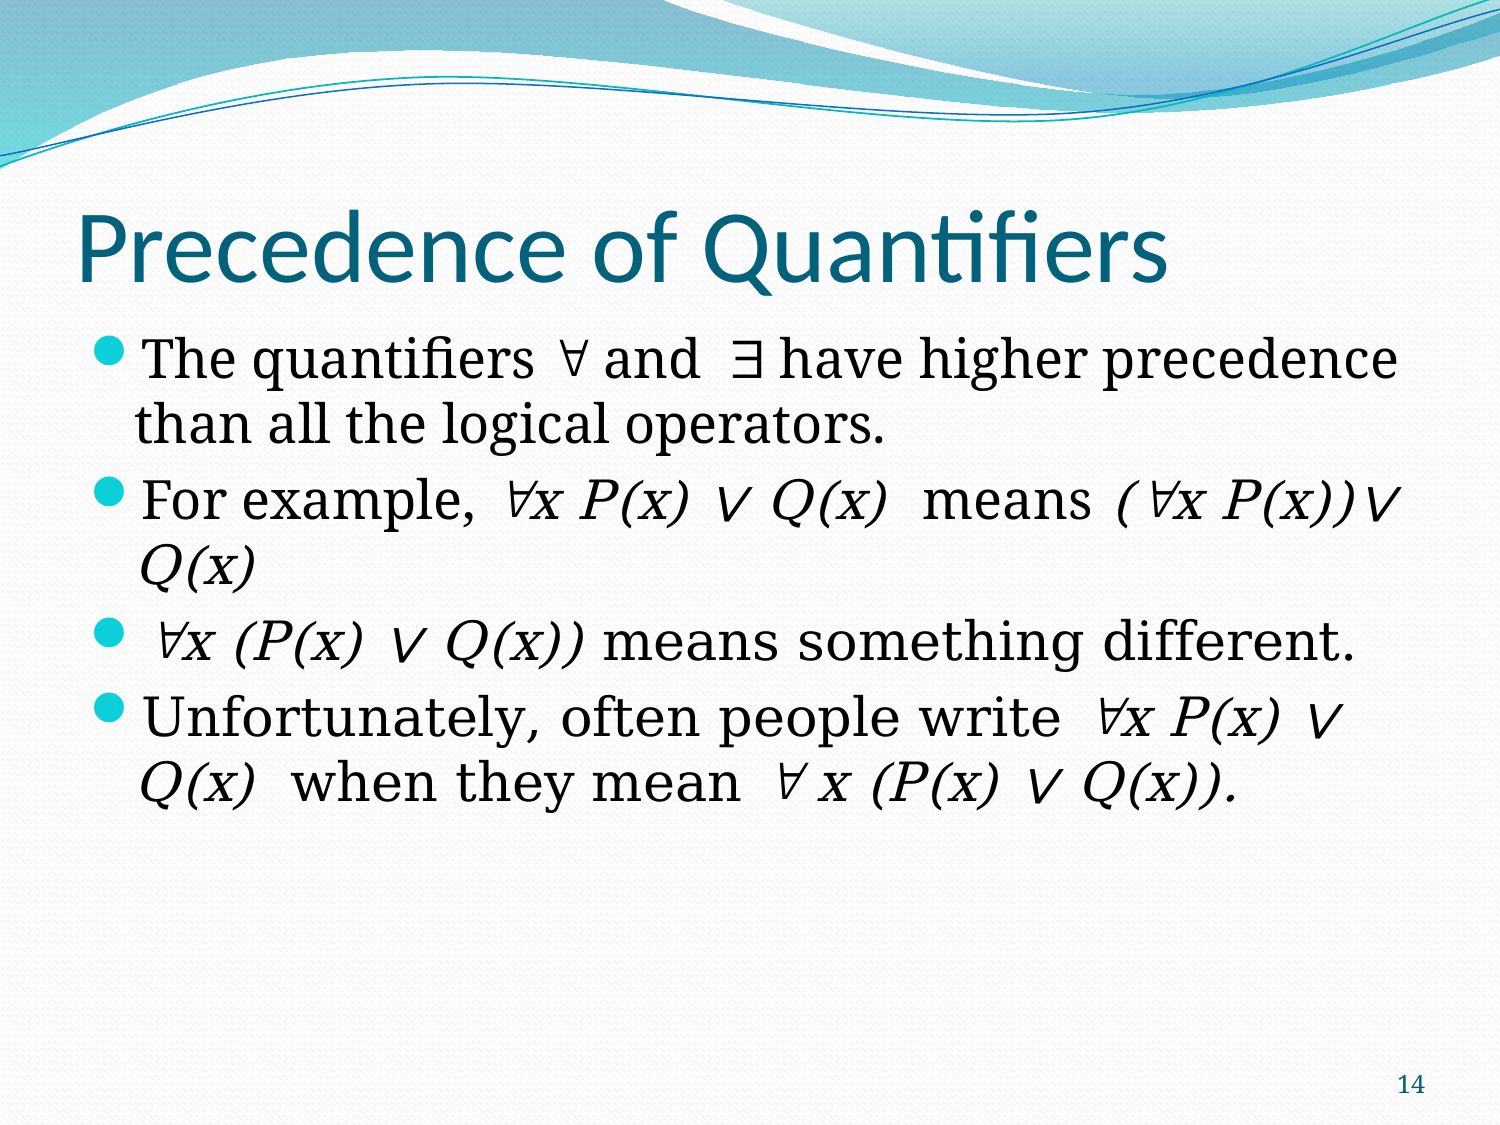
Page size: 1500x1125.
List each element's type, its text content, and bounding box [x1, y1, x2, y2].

title Precedence of Quantifiers [75, 115, 1425, 303]
list The quantifiers  and  have higher precedence than all the logical operators. For example, x P(x) ∨ Q(x) means (x P(x))∨ Q(x) x (P(x) ∨ Q(x)) means something different. Unfortunately, often people write x P(x) ∨ Q(x) when they mean  x (P(x) ∨ Q(x)). [75, 317, 1425, 1038]
slide_number 14 [1299, 1042, 1425, 1103]
